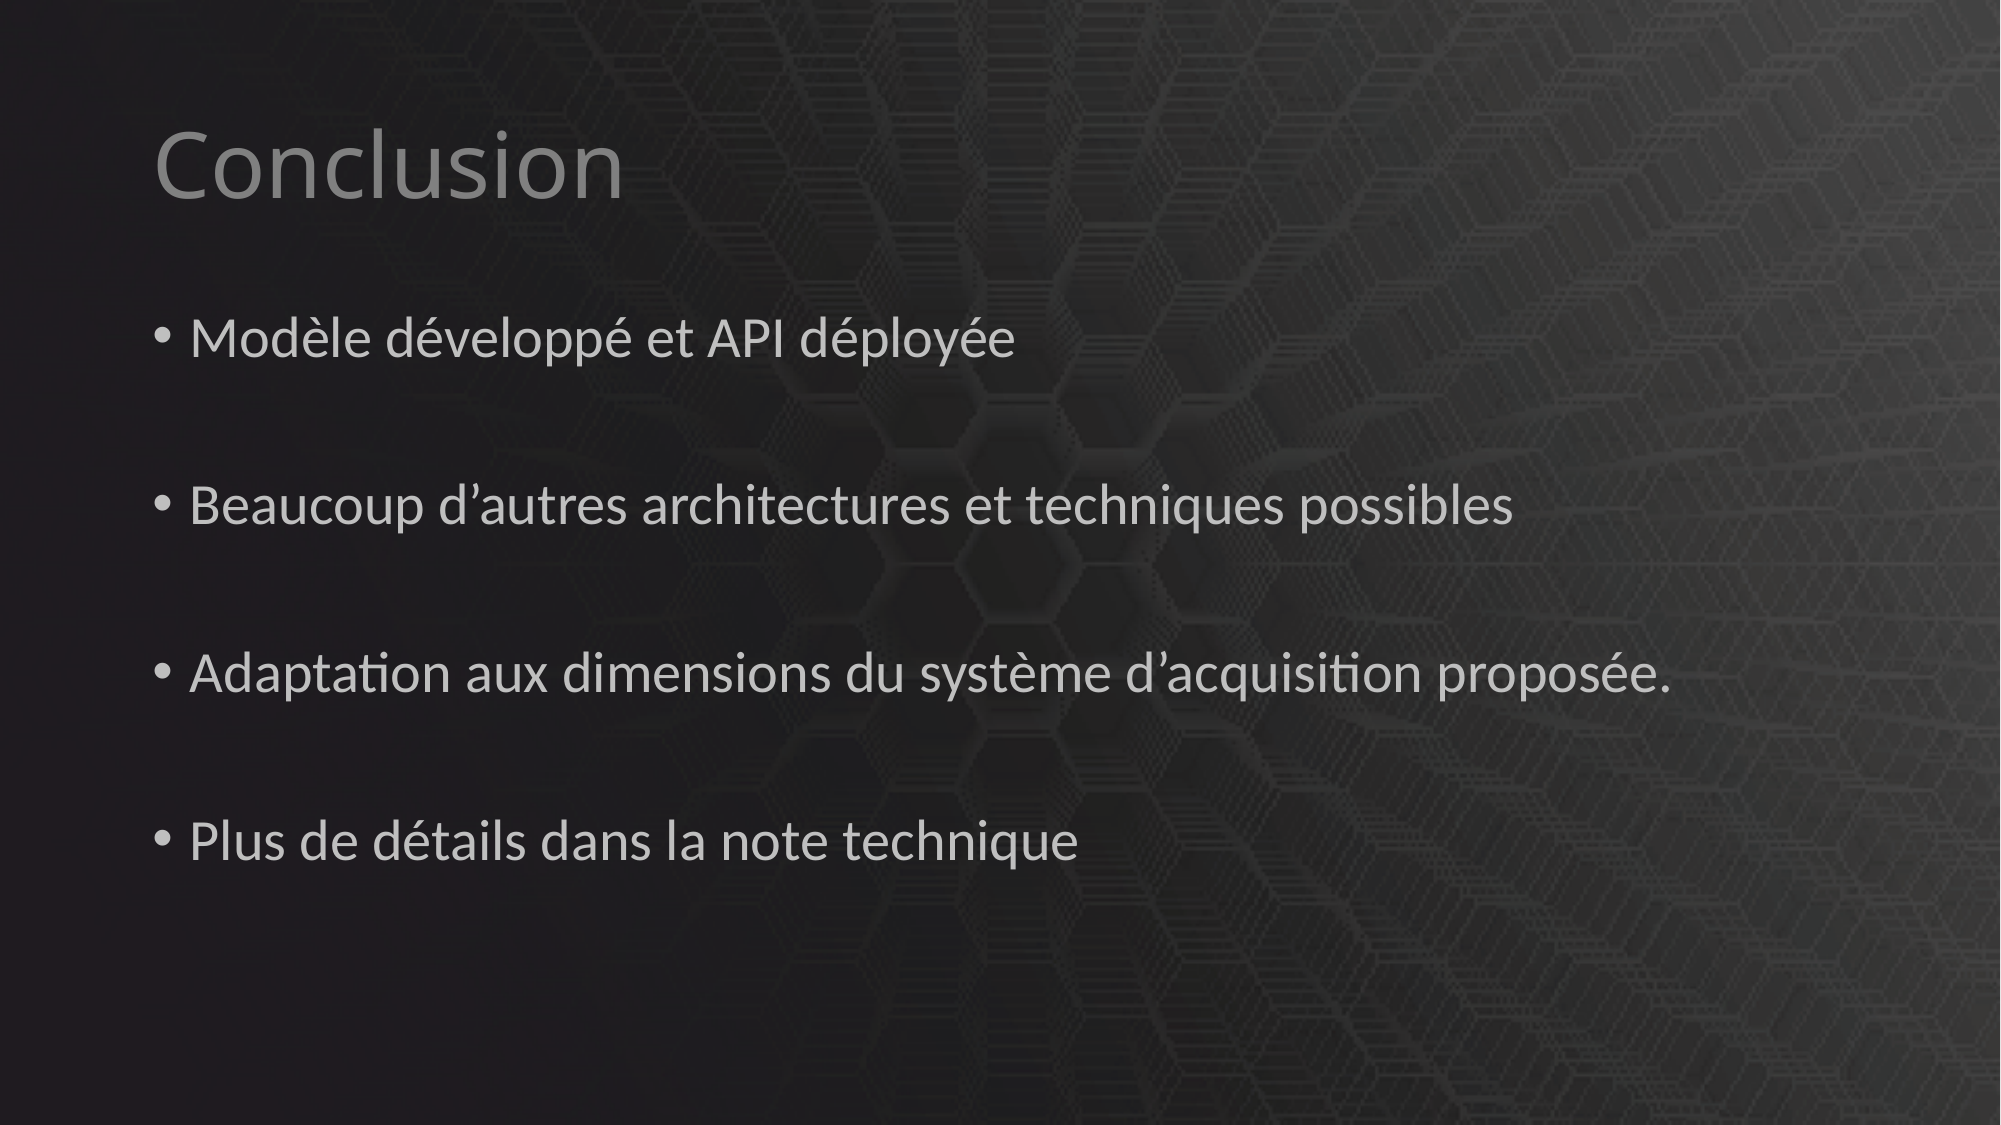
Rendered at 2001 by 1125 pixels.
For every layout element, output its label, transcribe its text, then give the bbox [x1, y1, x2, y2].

title Conclusion [137, 59, 1863, 278]
picture [0, 0, 2001, 1125]
list Modèle développé et API déployée Beaucoup d’autres architectures et techniques possibles Adaptation aux dimensions du système d’acquisition proposée. Plus de détails dans la note technique [137, 299, 1863, 1014]
